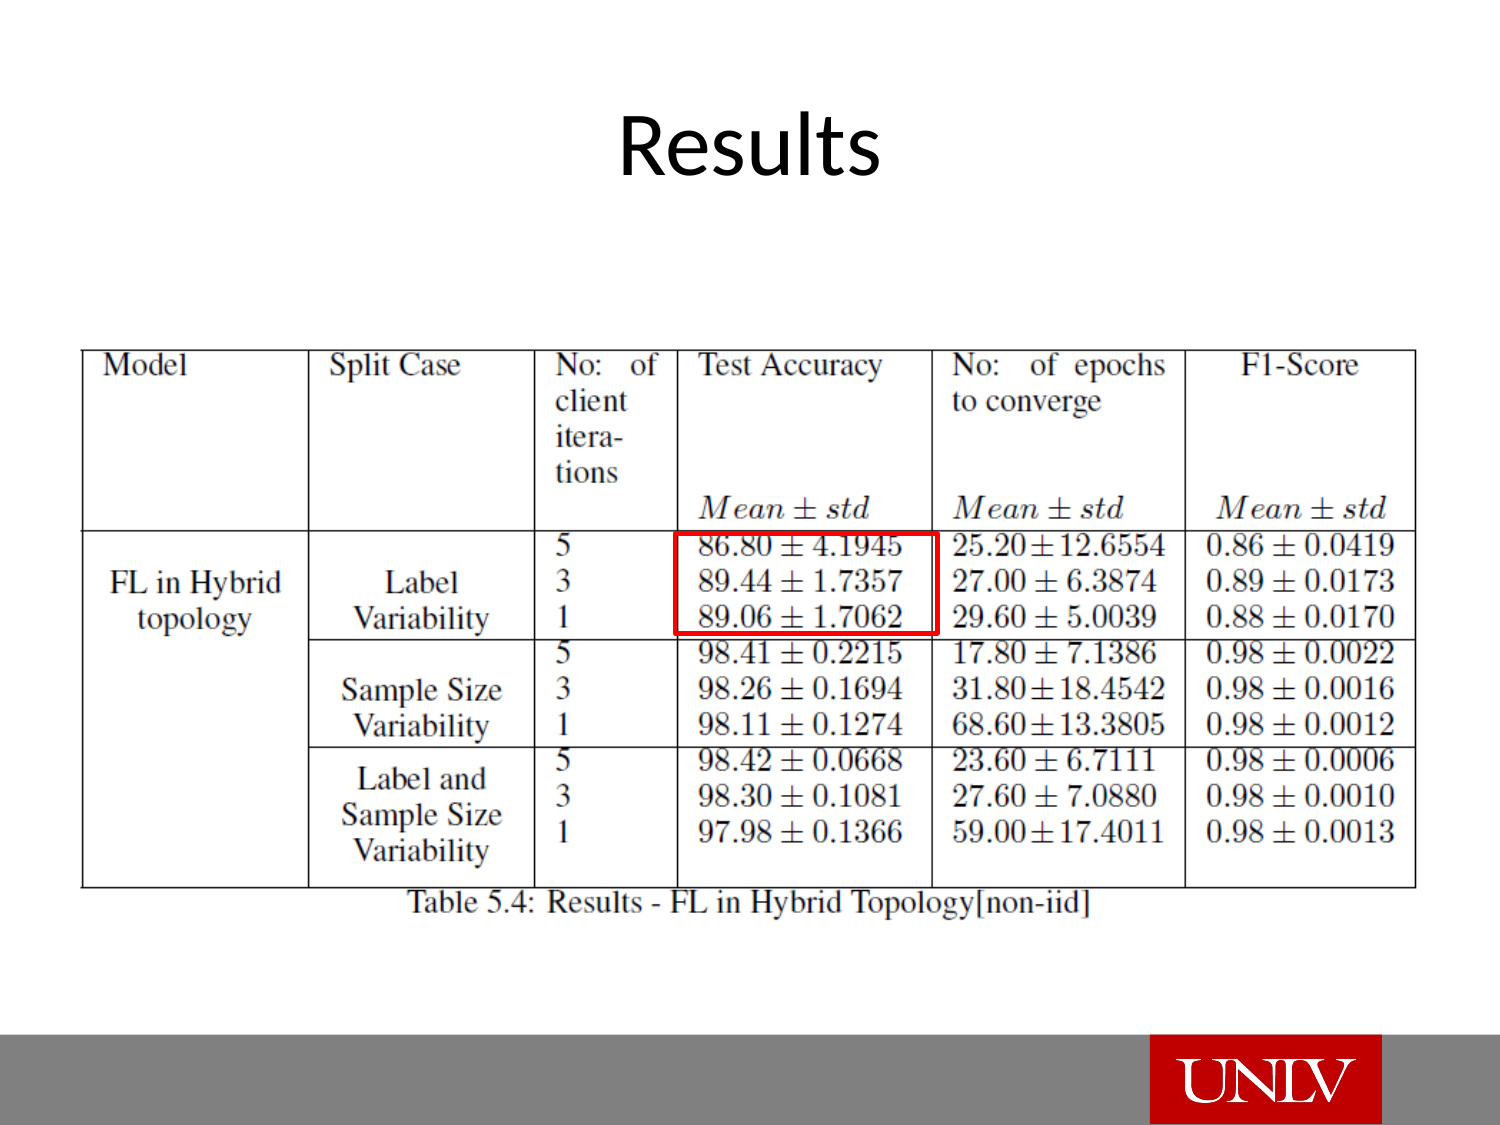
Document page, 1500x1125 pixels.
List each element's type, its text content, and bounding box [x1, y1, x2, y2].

title Results [75, 45, 1425, 233]
text_box [0, 1032, 1151, 1125]
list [74, 344, 1426, 923]
text_box [1380, 1032, 1500, 1125]
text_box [1149, 1034, 1383, 1125]
